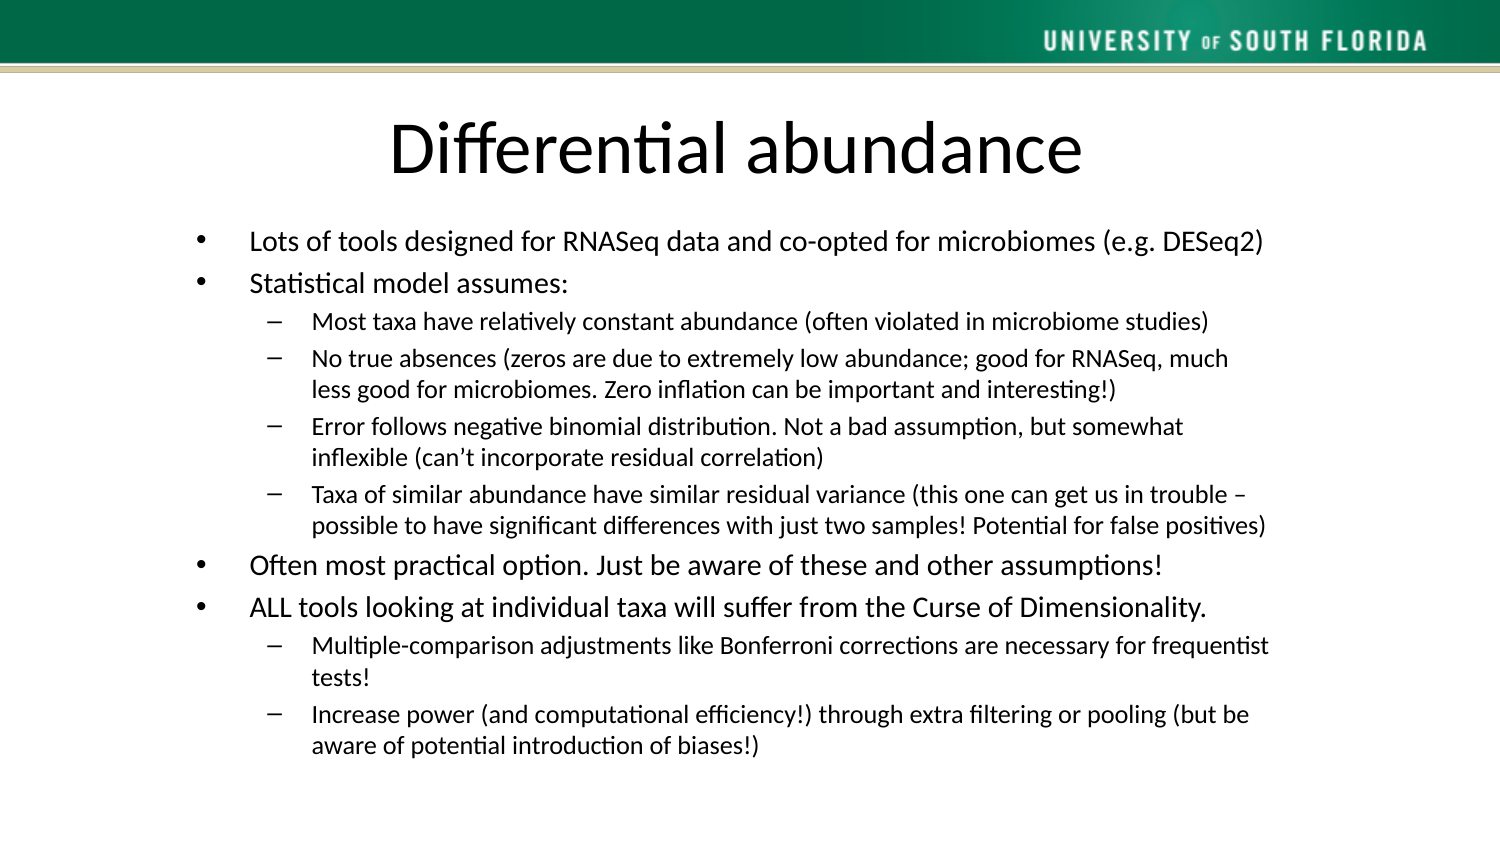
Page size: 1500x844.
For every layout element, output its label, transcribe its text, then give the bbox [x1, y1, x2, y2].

list Lots of tools designed for RNASeq data and co-opted for microbiomes (e.g. DESeq2) Statistical model assumes: Most taxa have relatively constant abundance (often violated in microbiome studies) No true absences (zeros are due to extremely low abundance; good for RNASeq, much less good for microbiomes. Zero inflation can be important and interesting!) Error follows negative binomial distribution. Not a bad assumption, but somewhat inflexible (can’t incorporate residual correlation) Taxa of similar abundance have similar residual variance (this one can get us in trouble – possible to have significant differences with just two samples! Potential for false positives) Often most practical option. Just be aware of these and other assumptions! ALL tools looking at individual taxa will suffer from the Curse of Dimensionality. Multiple-comparison adjustments like Bonferroni corrections are necessary for frequentist tests! Increase power (and computational efficiency!) through extra filtering or pooling (but be aware of potential introduction of biases!) [181, 213, 1285, 805]
title Differential abundance [261, 73, 1213, 213]
